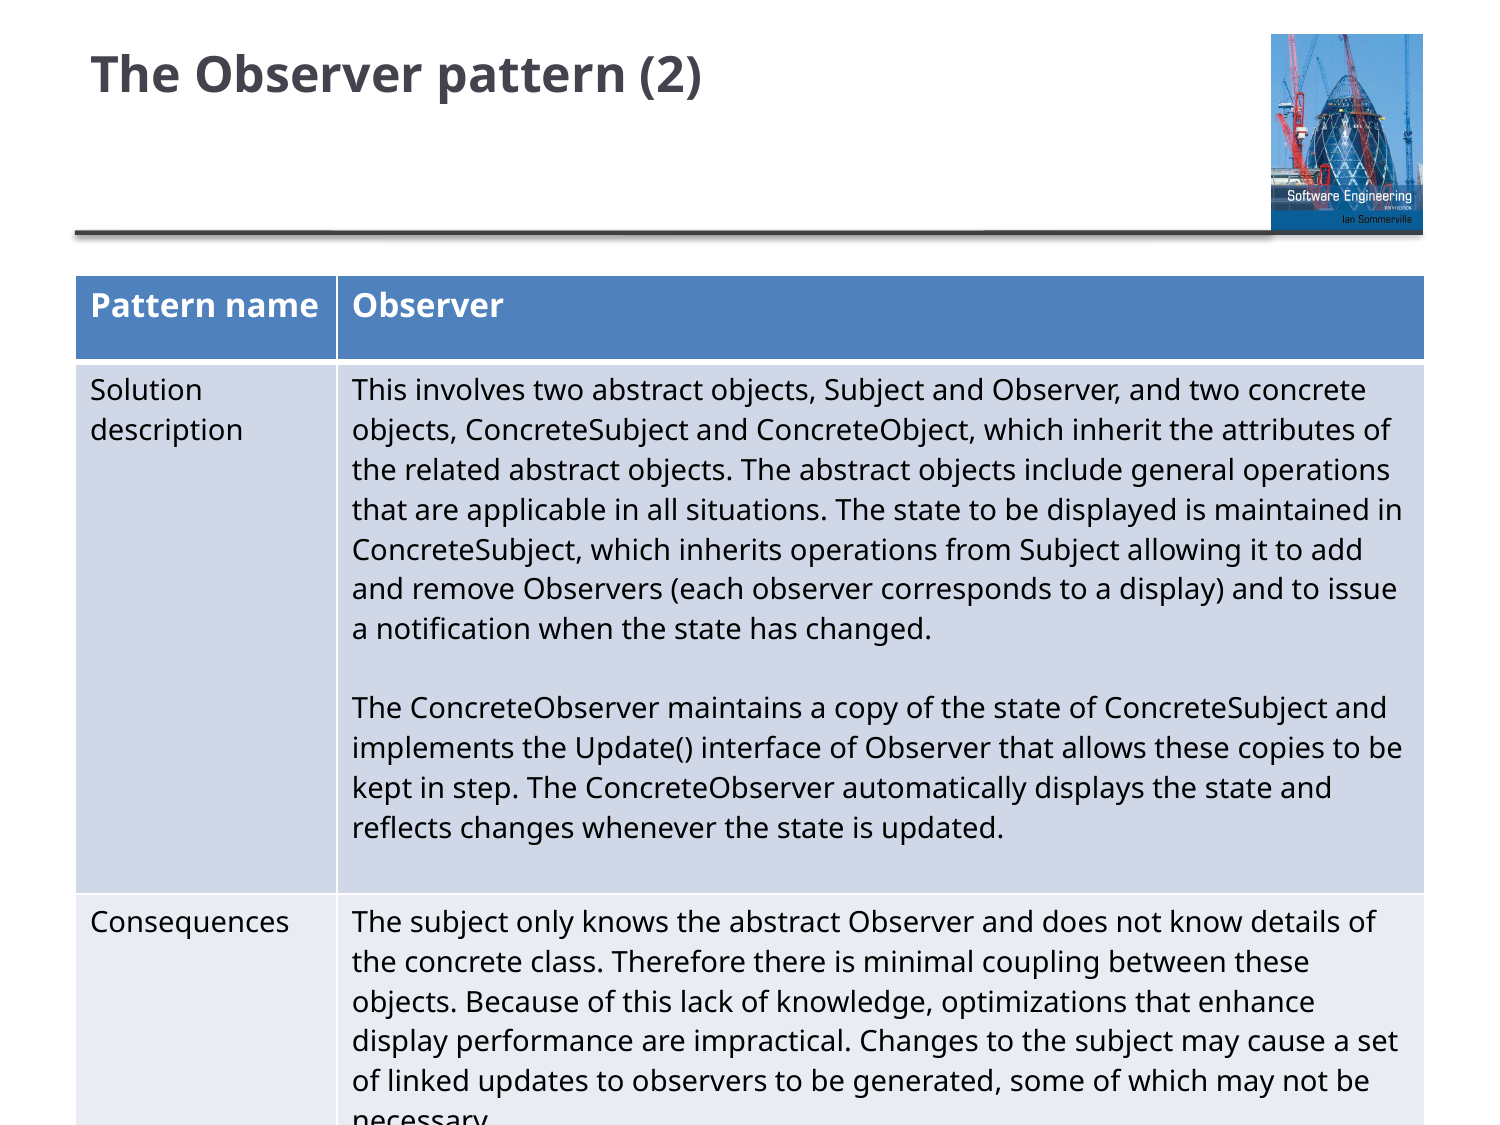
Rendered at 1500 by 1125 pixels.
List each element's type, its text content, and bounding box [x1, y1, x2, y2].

picture [1271, 167, 1423, 230]
title The Observer pattern (2) [74, 0, 1426, 167]
table_cell Consequences [76, 895, 336, 1125]
table_cell This involves two abstract objects, Subject and Observer, and two concrete objects, ConcreteSubject and ConcreteObject, which inherit the attributes of the related abstract objects. The abstract objects include general operations that are applicable in all situations. The state to be displayed is maintained in ConcreteSubject, which inherits operations from Subject allowing it to add and remove Observers (each observer corresponds to a display) and to issue a notification when the state has changed. The ConcreteObserver maintains a copy of the state of ConcreteSubject and implements the Update() interface of Observer that allows these copies to be kept in step. The ConcreteObserver automatically displays the state and reflects changes whenever the state is updated. [338, 365, 1424, 893]
table_cell The subject only knows the abstract Observer and does not know details of the concrete class. Therefore there is minimal coupling between these objects. Because of this lack of knowledge, optimizations that enhance display performance are impractical. Changes to the subject may cause a set of linked updates to observers to be generated, some of which may not be necessary. [338, 895, 1424, 1125]
table_header Pattern name [76, 276, 336, 359]
table_header Observer [338, 276, 1424, 359]
slide_number 36 [1074, 1042, 1425, 1103]
table_cell Solution description [76, 365, 336, 893]
footer Chapter 7 Design and Implementation [512, 1042, 988, 1103]
